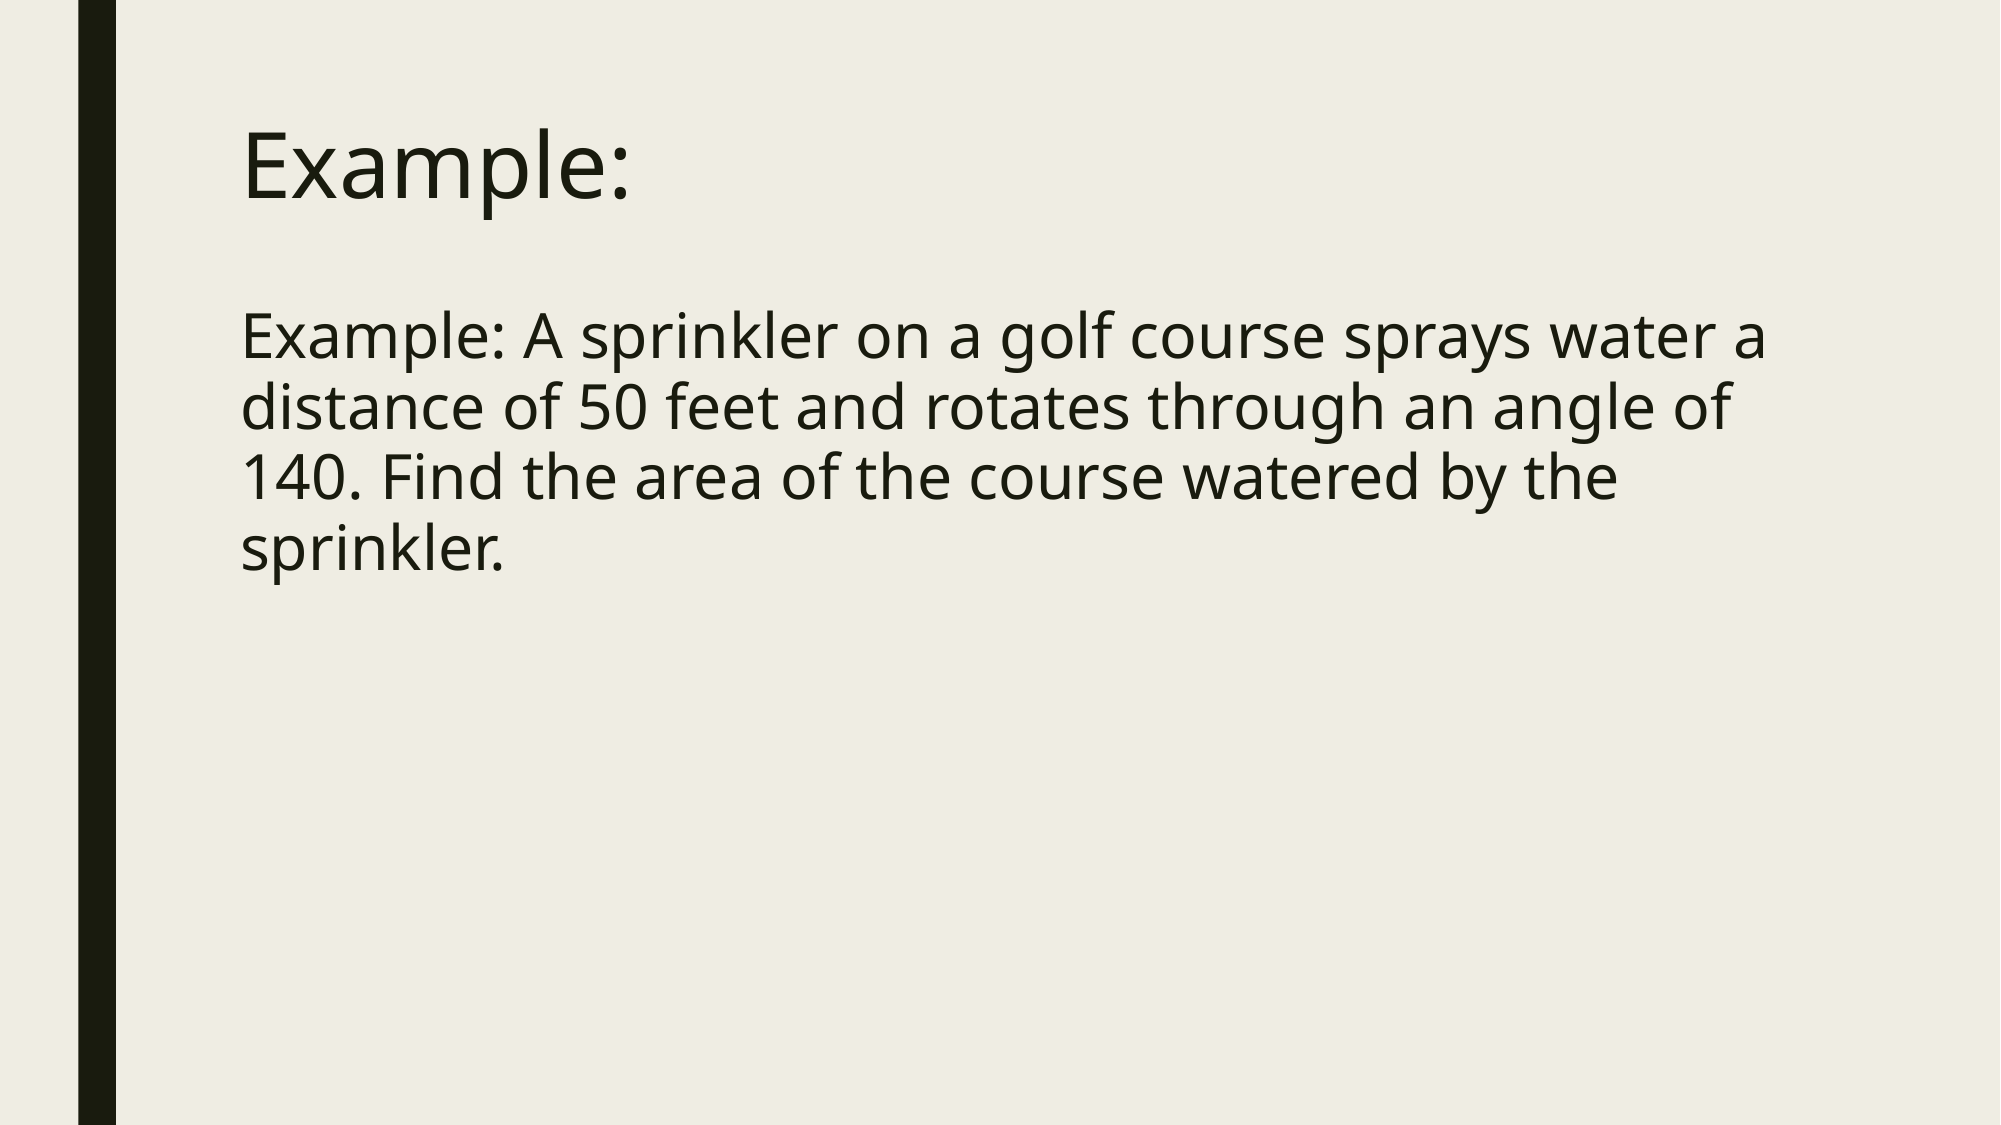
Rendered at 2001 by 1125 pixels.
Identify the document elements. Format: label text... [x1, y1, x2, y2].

title Example: [225, 112, 1800, 357]
